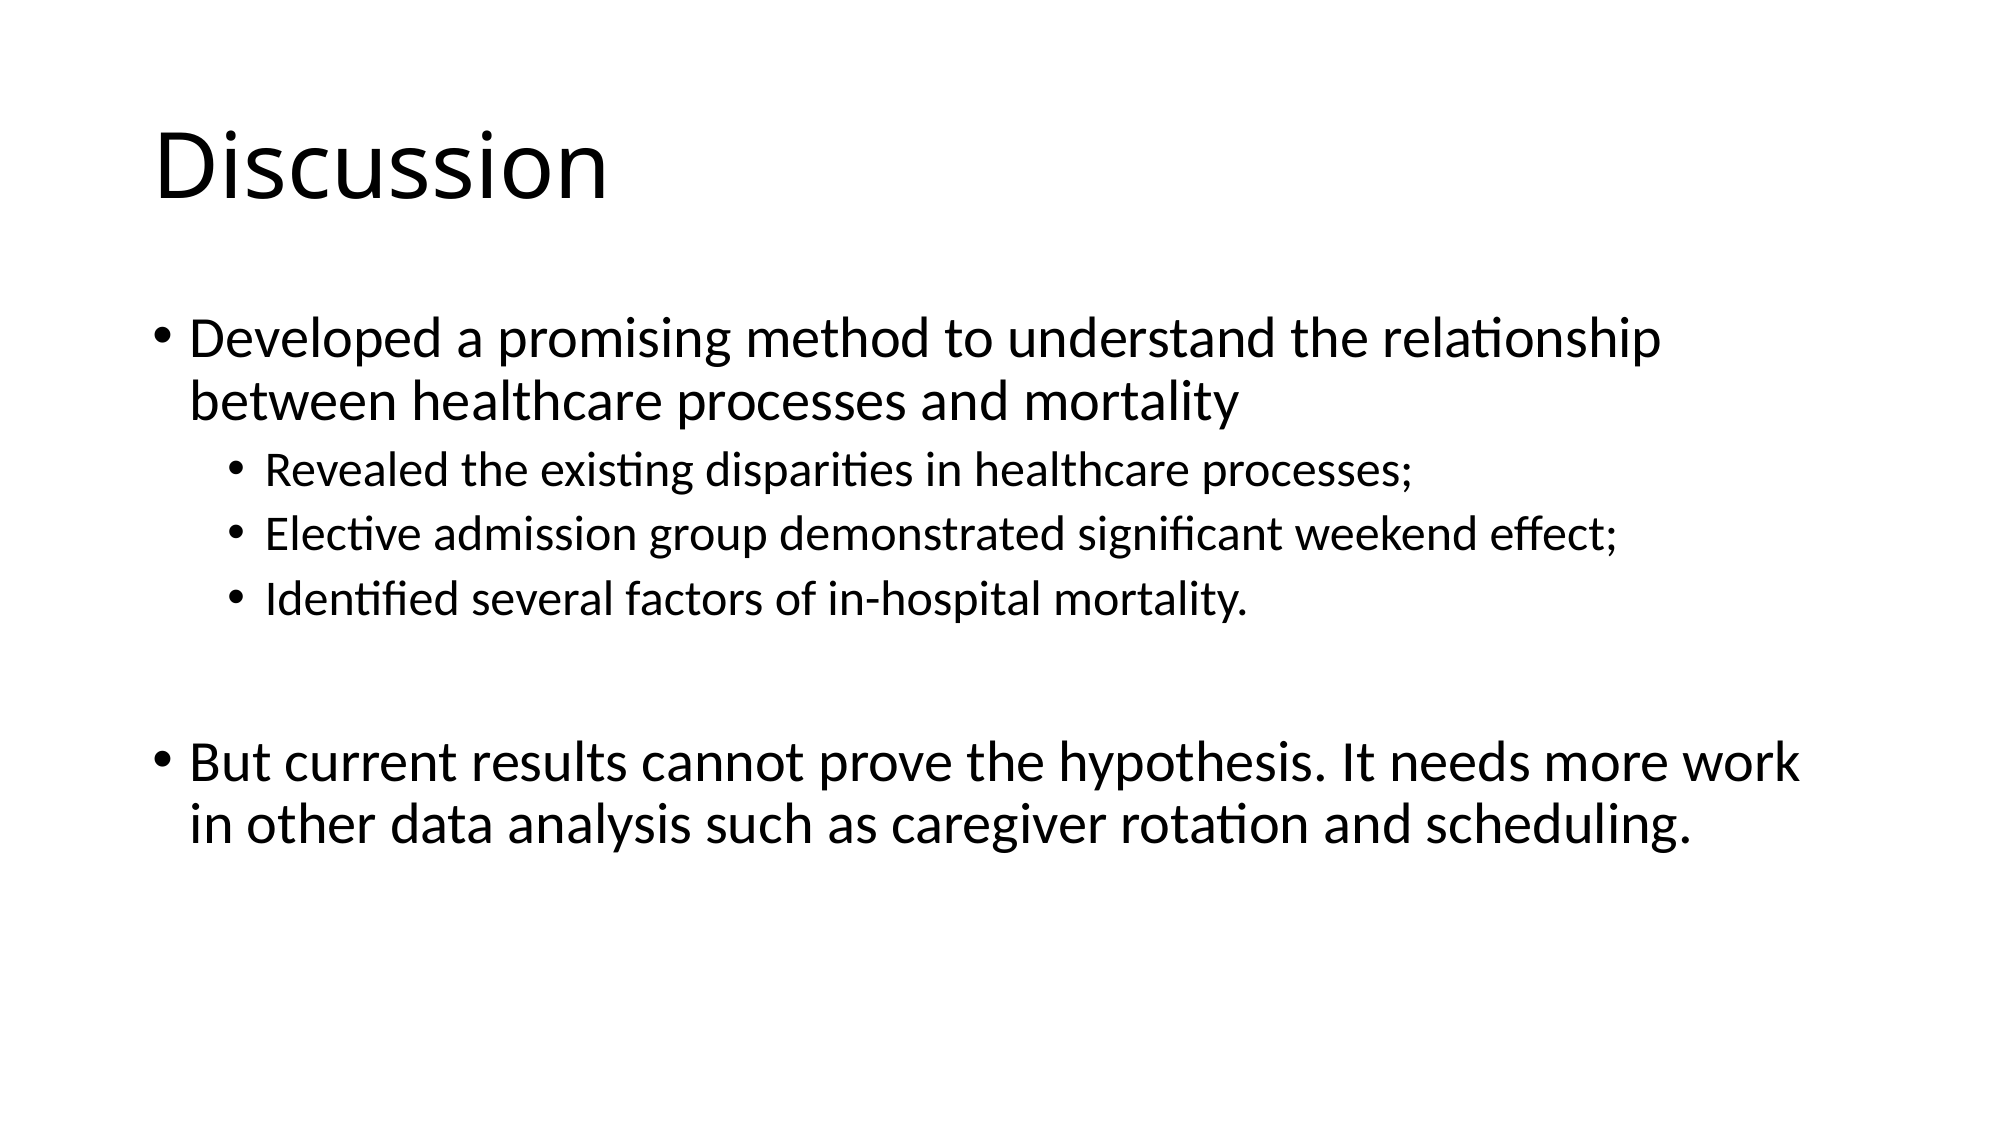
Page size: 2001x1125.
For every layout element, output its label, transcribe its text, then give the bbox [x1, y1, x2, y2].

list Developed a promising method to understand the relationship between healthcare processes and mortality Revealed the existing disparities in healthcare processes; Elective admission group demonstrated significant weekend effect; Identified several factors of in-hospital mortality. But current results cannot prove the hypothesis. It needs more work in other data analysis such as caregiver rotation and scheduling. [137, 299, 1863, 1014]
title Discussion [137, 59, 1863, 278]
